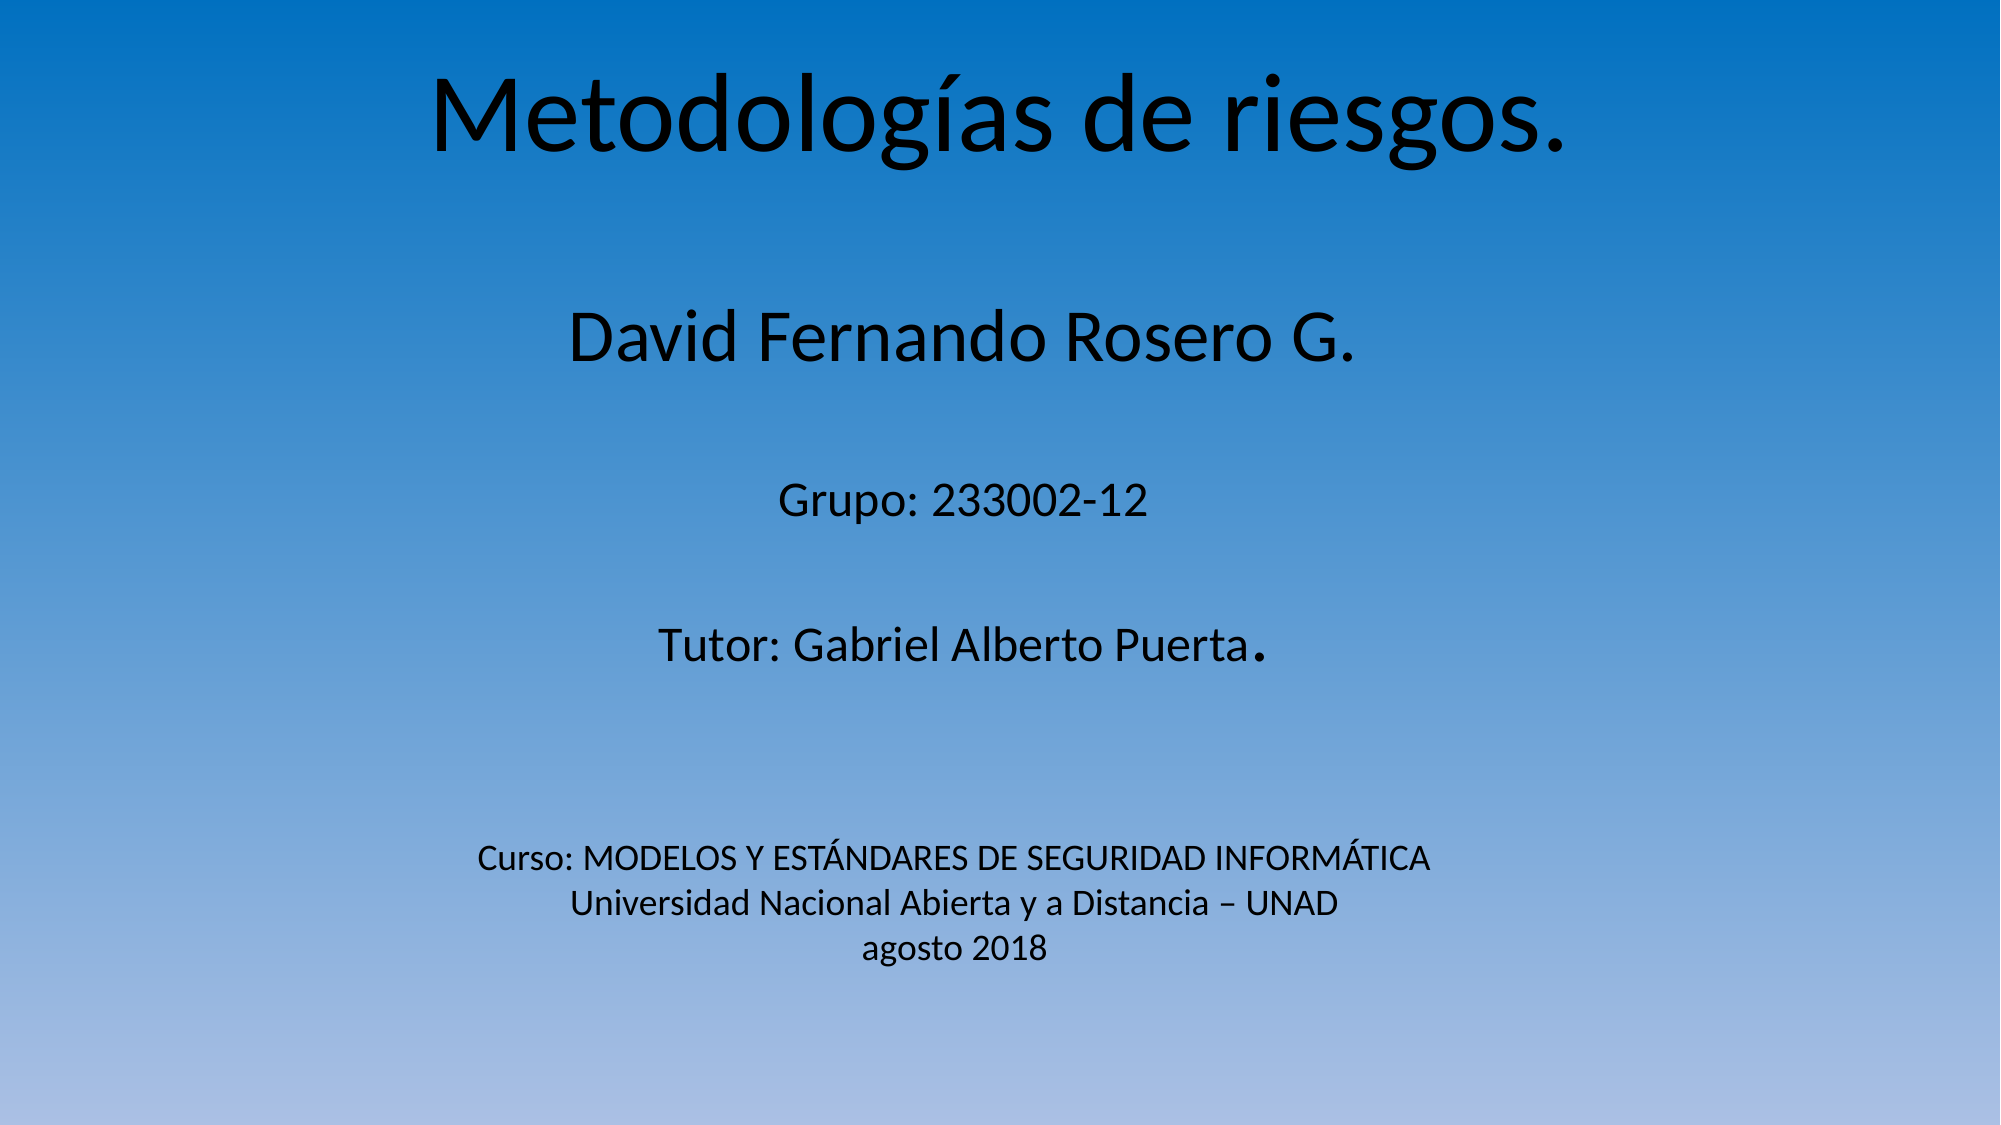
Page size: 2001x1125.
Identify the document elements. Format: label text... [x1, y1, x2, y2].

text_box Metodologías de riesgos. [413, 31, 1587, 182]
text_box Curso: MODELOS Y ESTÁNDARES DE SEGURIDAD INFORMÁTICA Universidad Nacional Abierta y a Distancia – UNAD agosto 2018 [462, 825, 1447, 976]
text_box David Fernando Rosero G. Grupo: 233002-12 Tutor: Gabriel Alberto Puerta. [476, 279, 1452, 685]
